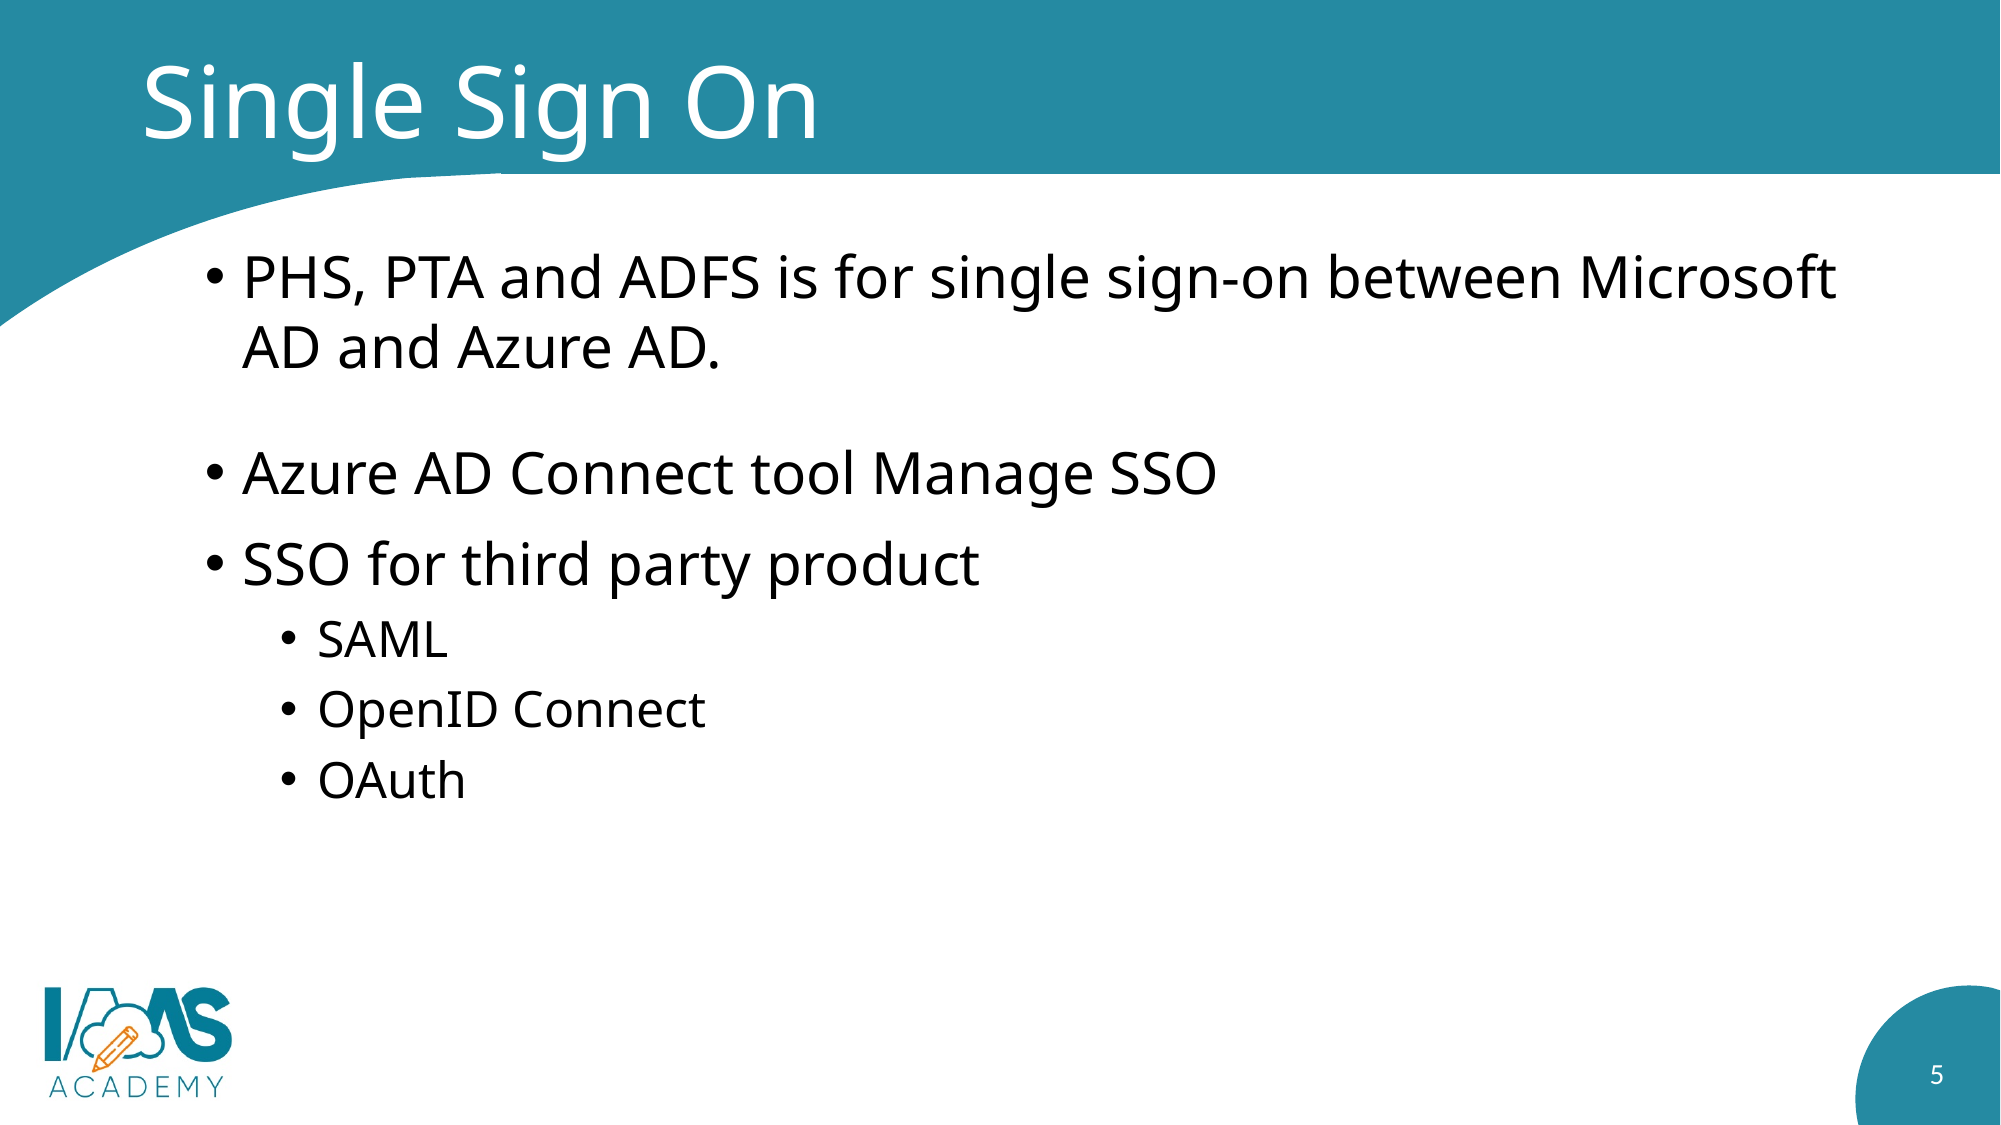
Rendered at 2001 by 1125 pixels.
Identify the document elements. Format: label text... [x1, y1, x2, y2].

slide_number 5 [1509, 1042, 1960, 1103]
picture [36, 953, 239, 1103]
title Single Sign On [126, 35, 1852, 178]
list PHS, PTA and ADFS is for single sign-on between Microsoft AD and Azure AD. Azure AD Connect tool Manage SSO SSO for third party product SAML OpenID Connect OAuth [189, 232, 1863, 1014]
